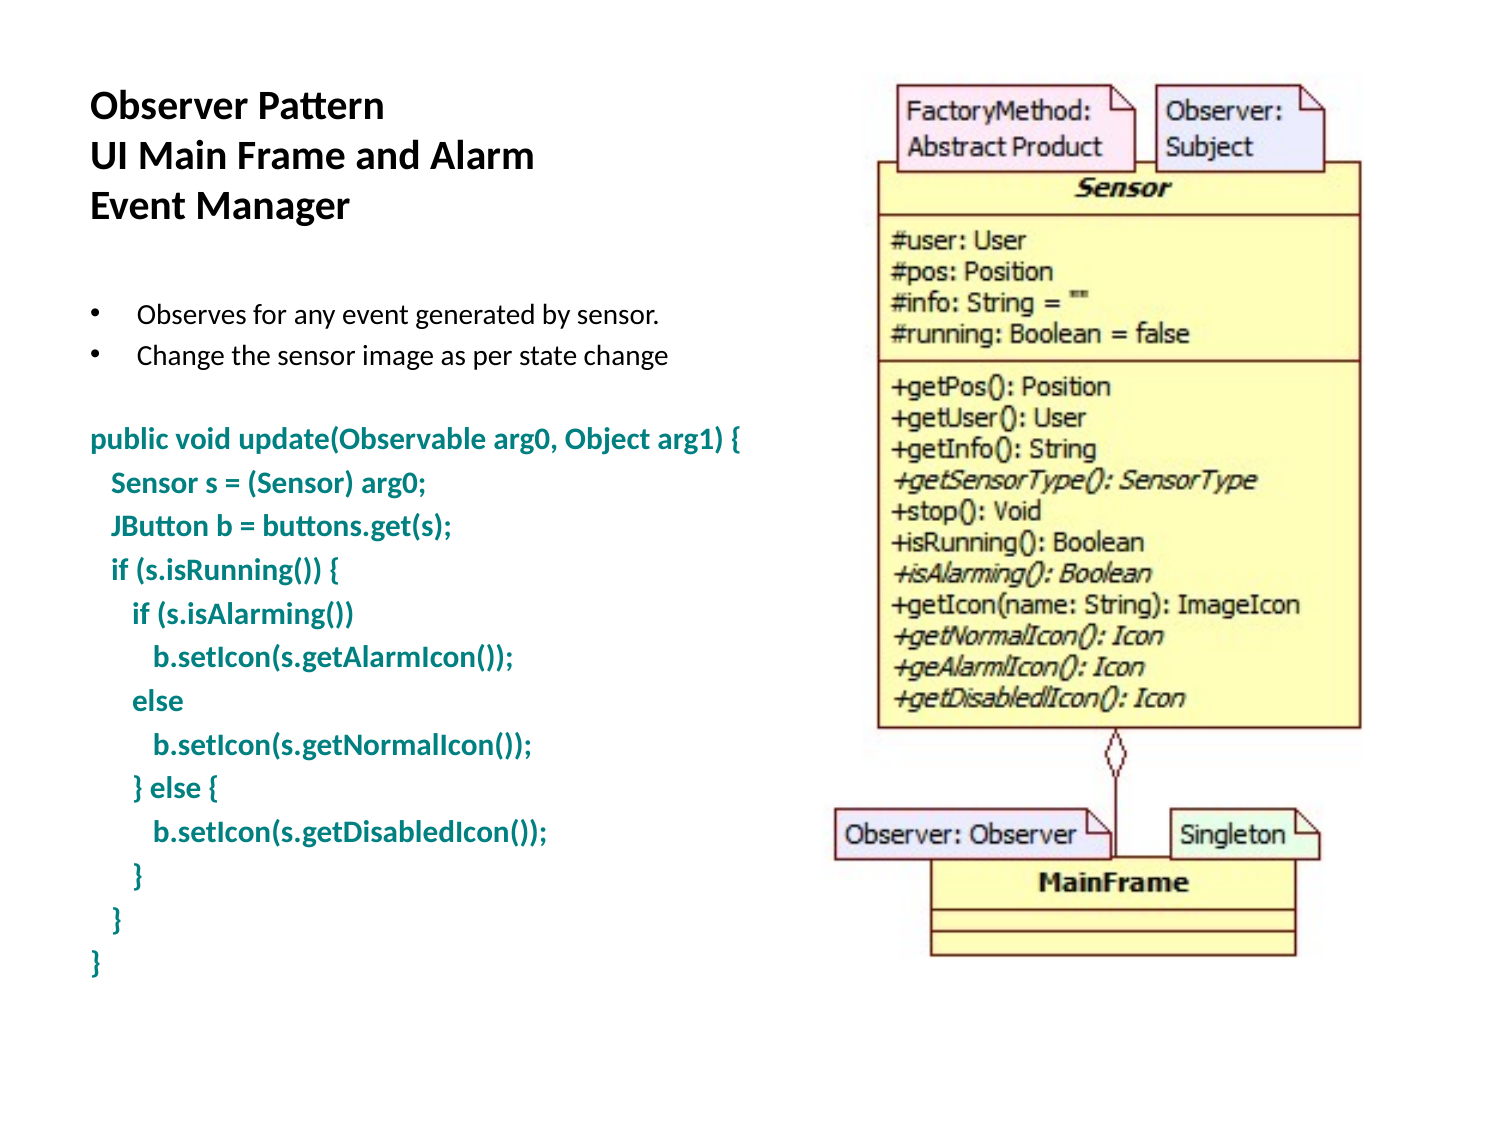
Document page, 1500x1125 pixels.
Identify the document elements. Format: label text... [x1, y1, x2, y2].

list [787, 37, 1411, 1006]
list Observes for any event generated by sensor. Change the sensor image as per state change public void update(Observable arg0, Object arg1) { Sensor s = (Sensor) arg0; JButton b = buttons.get(s); if (s.isRunning()) { if (s.isAlarming()) b.setIcon(s.getAlarmIcon()); else b.setIcon(s.getNormalIcon()); } else { b.setIcon(s.getDisabledIcon()); } } } [75, 287, 788, 1057]
title Observer Pattern UI Main Frame and Alarm Event Manager [75, 44, 569, 236]
